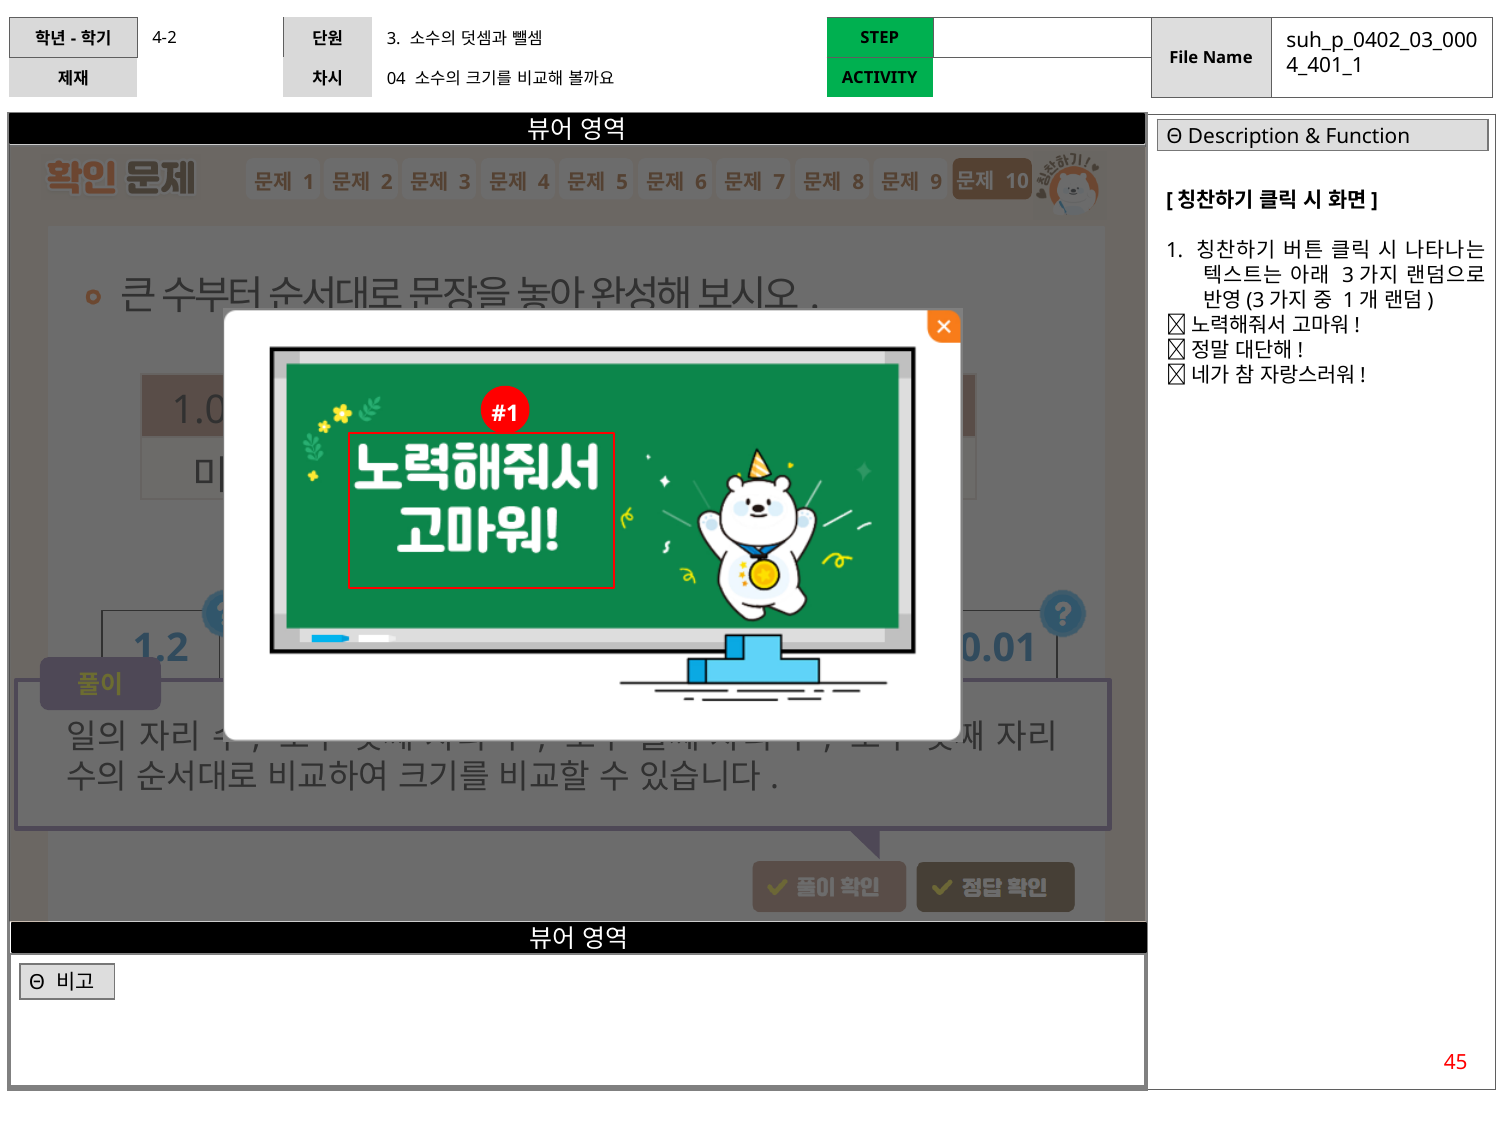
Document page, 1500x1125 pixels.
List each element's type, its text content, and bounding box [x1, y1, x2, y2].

text_box suh_p_0402_03_0004_401_1 [1271, 18, 1500, 84]
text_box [15, 656, 1110, 860]
picture [82, 285, 103, 307]
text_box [101, 584, 218, 655]
text_box [칭찬하기 클릭 시 화면] 1. 칭찬하기 버튼 클릭 시 나타나는 텍스트는 아래 3가지 랜덤으로 반영(3가지 중 1개 랜덤) 노력해줘서 고마워! 정말 대단해! 네가 참 자랑스러워! [1151, 179, 1500, 419]
text_box [7, 143, 1148, 923]
picture [750, 860, 907, 915]
picture [223, 308, 963, 742]
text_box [966, 584, 1093, 655]
table_header Θ Description & Function [1158, 120, 1487, 150]
picture [915, 860, 1078, 913]
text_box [239, 147, 1052, 200]
